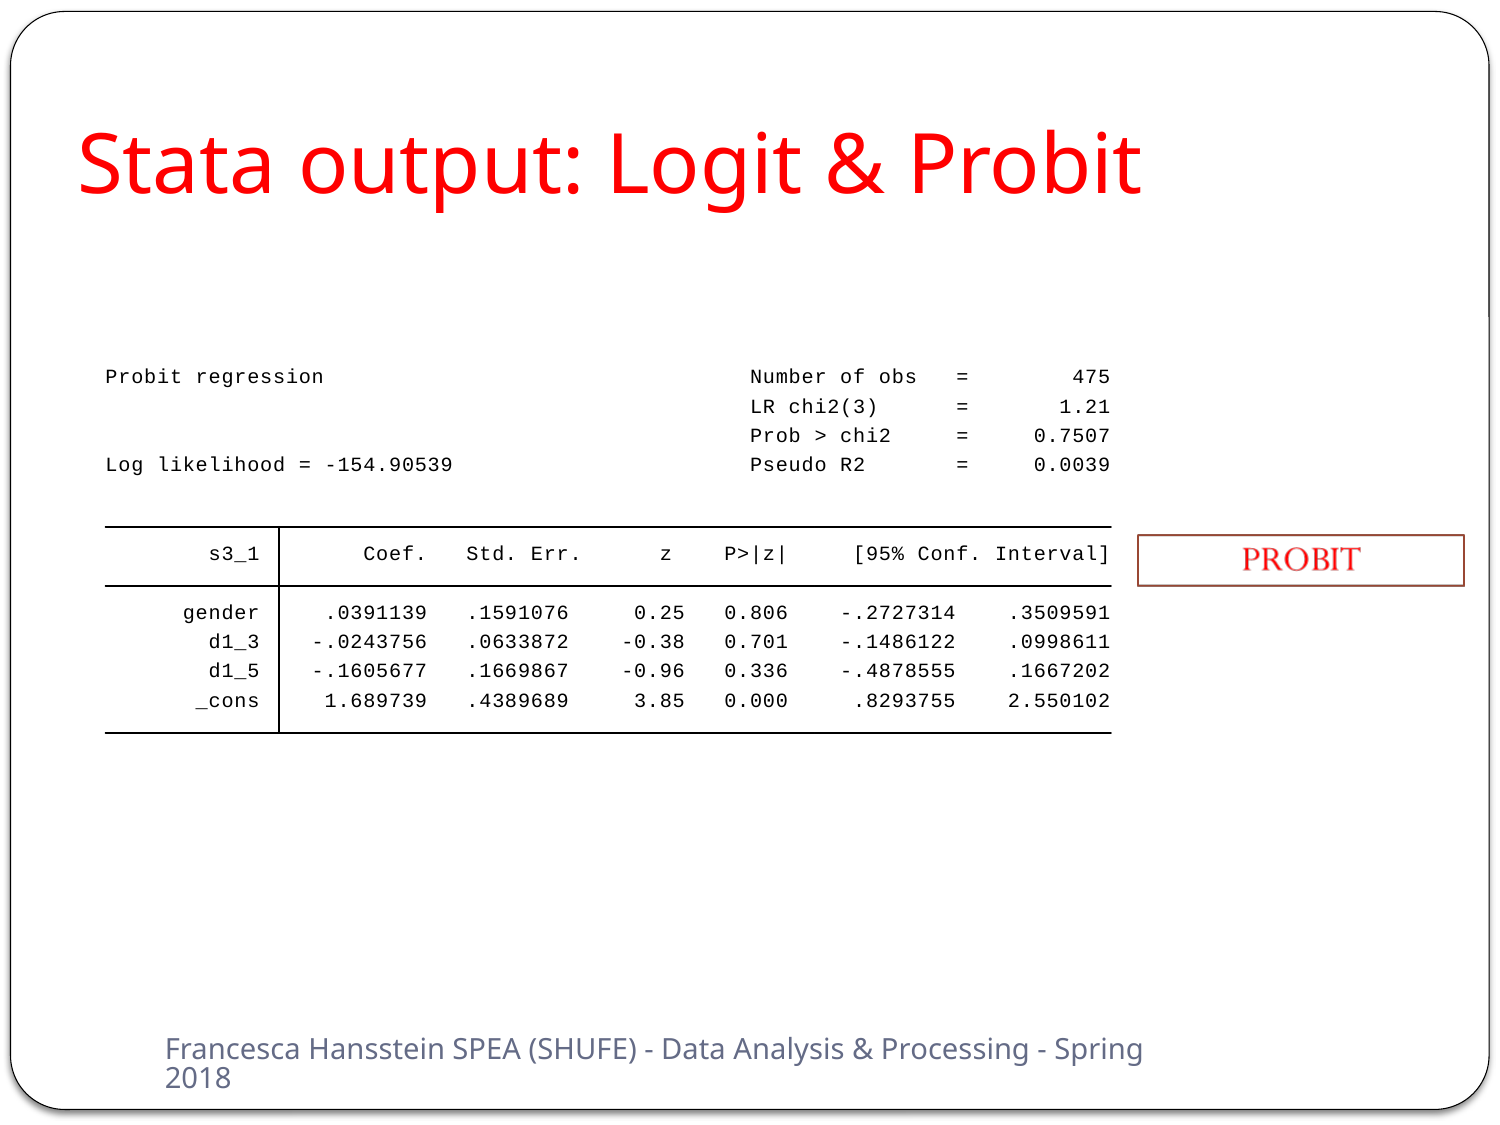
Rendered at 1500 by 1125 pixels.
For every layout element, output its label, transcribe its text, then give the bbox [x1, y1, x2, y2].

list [1188, 524, 1465, 608]
footer Francesca Hansstein SPEA (SHUFE) - Data Analysis & Processing - Spring 2018 [150, 1012, 1175, 1088]
picture [99, 337, 1183, 751]
title Stata output: Logit & Probit [62, 37, 1338, 225]
